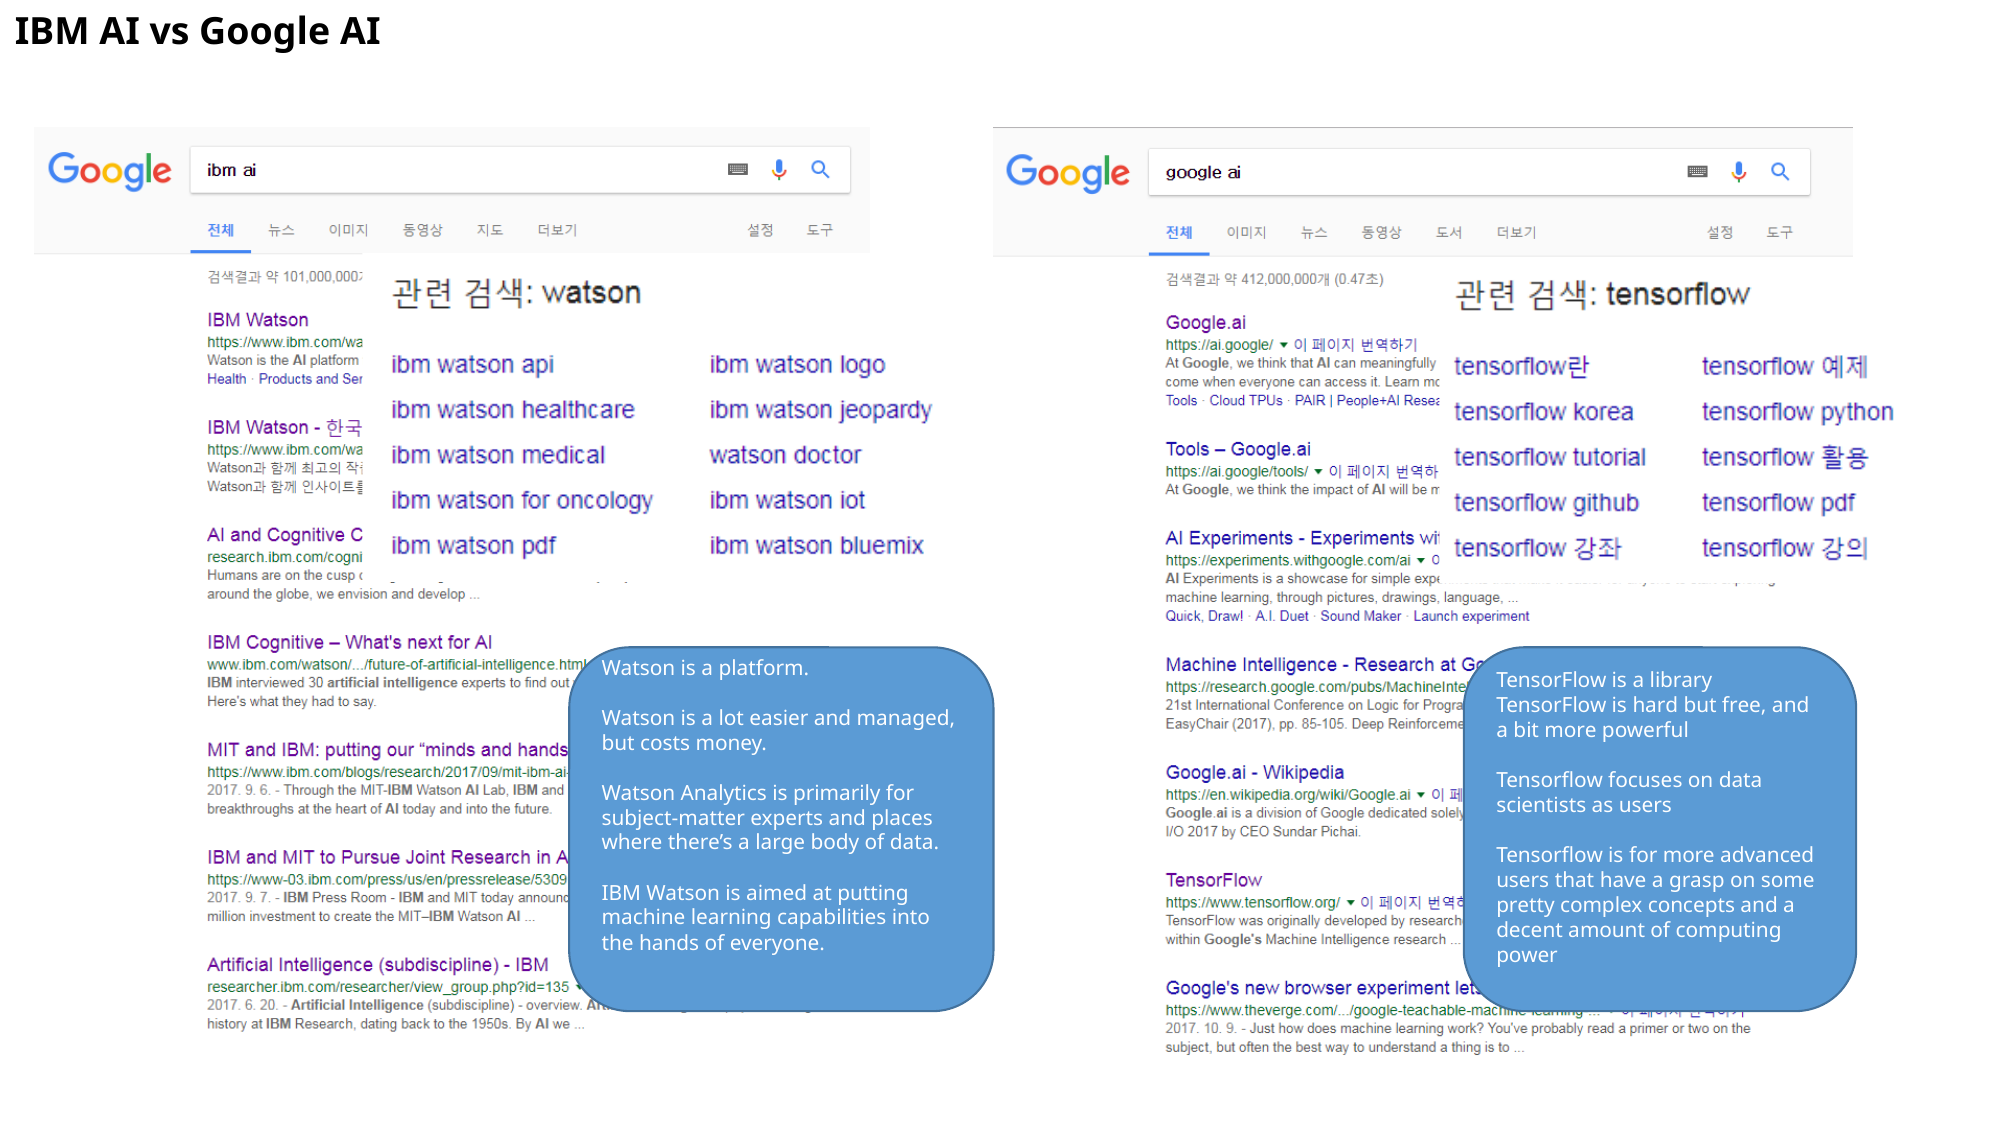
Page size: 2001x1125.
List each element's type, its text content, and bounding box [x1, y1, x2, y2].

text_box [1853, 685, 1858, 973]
text_box IBM AI vs Google AI [0, 0, 1258, 60]
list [34, 127, 870, 1040]
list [993, 127, 1853, 1077]
text_box Watson is a platform. Watson is a lot easier and managed, but costs money. Watson Analytics is primarily for subject-matter experts and places where there’s a large body of data. IBM Watson is aimed at putting machine learning capabilities into the hands of everyone. [870, 646, 993, 1013]
picture [1439, 258, 1933, 583]
picture [362, 253, 956, 582]
